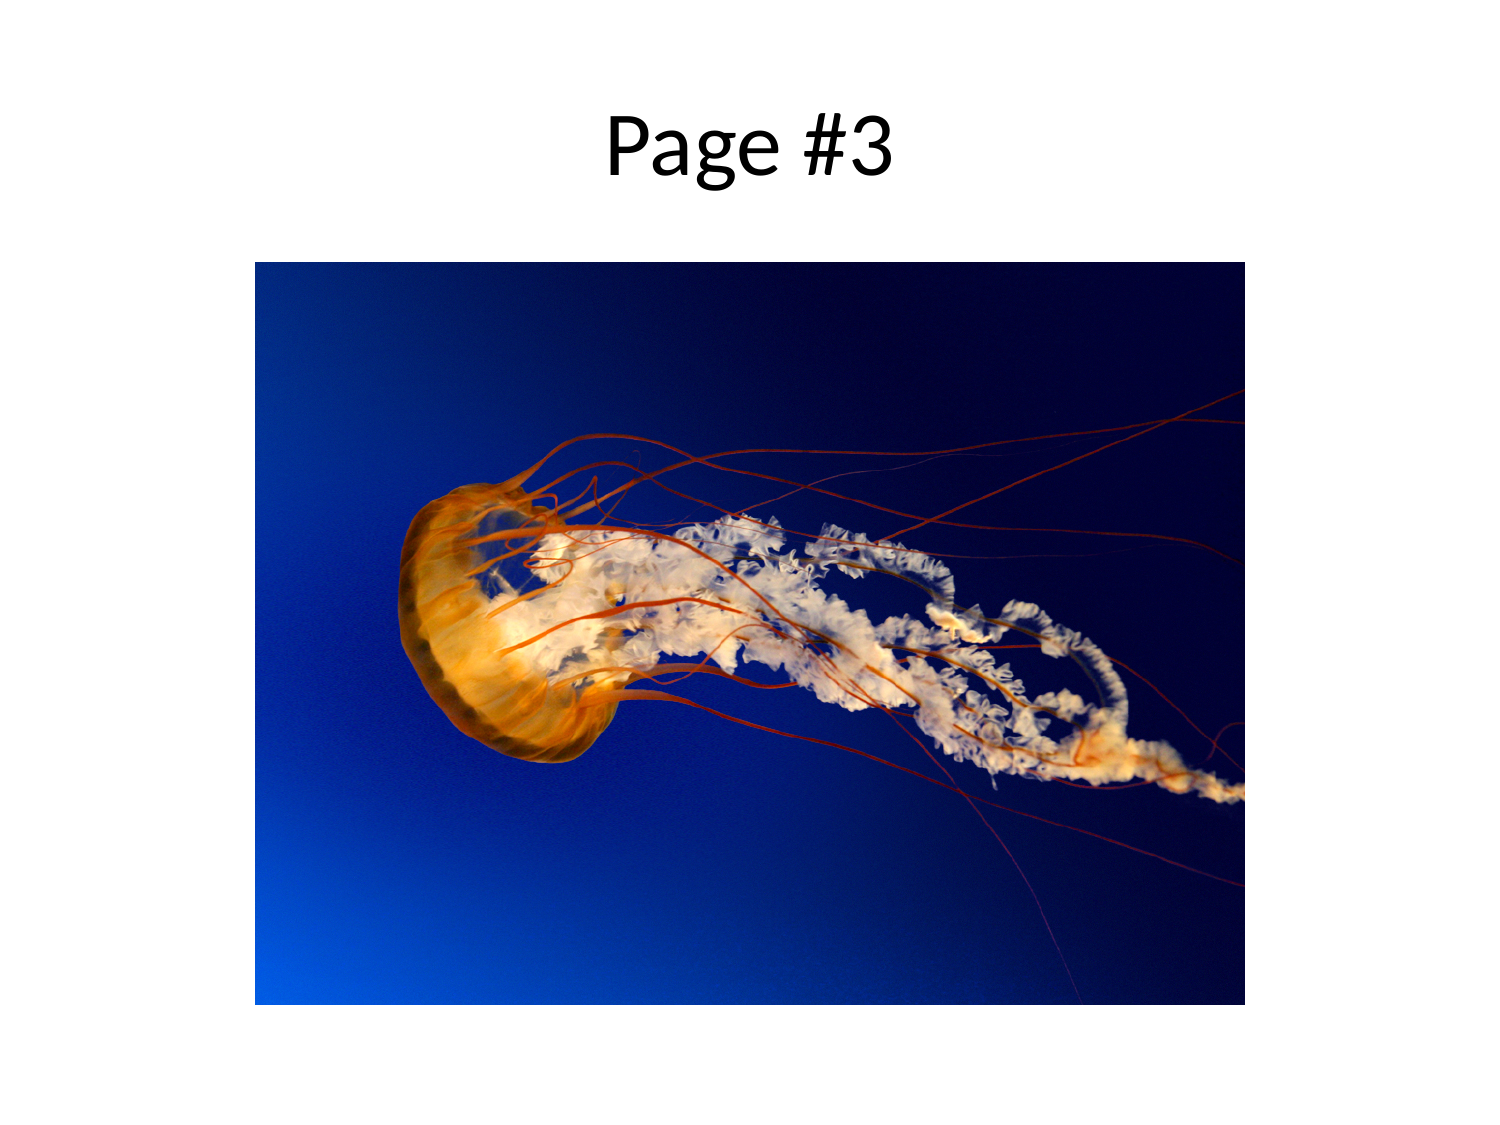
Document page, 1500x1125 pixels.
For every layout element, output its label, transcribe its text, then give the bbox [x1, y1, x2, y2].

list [254, 262, 1246, 1006]
title Page #3 [75, 45, 1425, 233]
